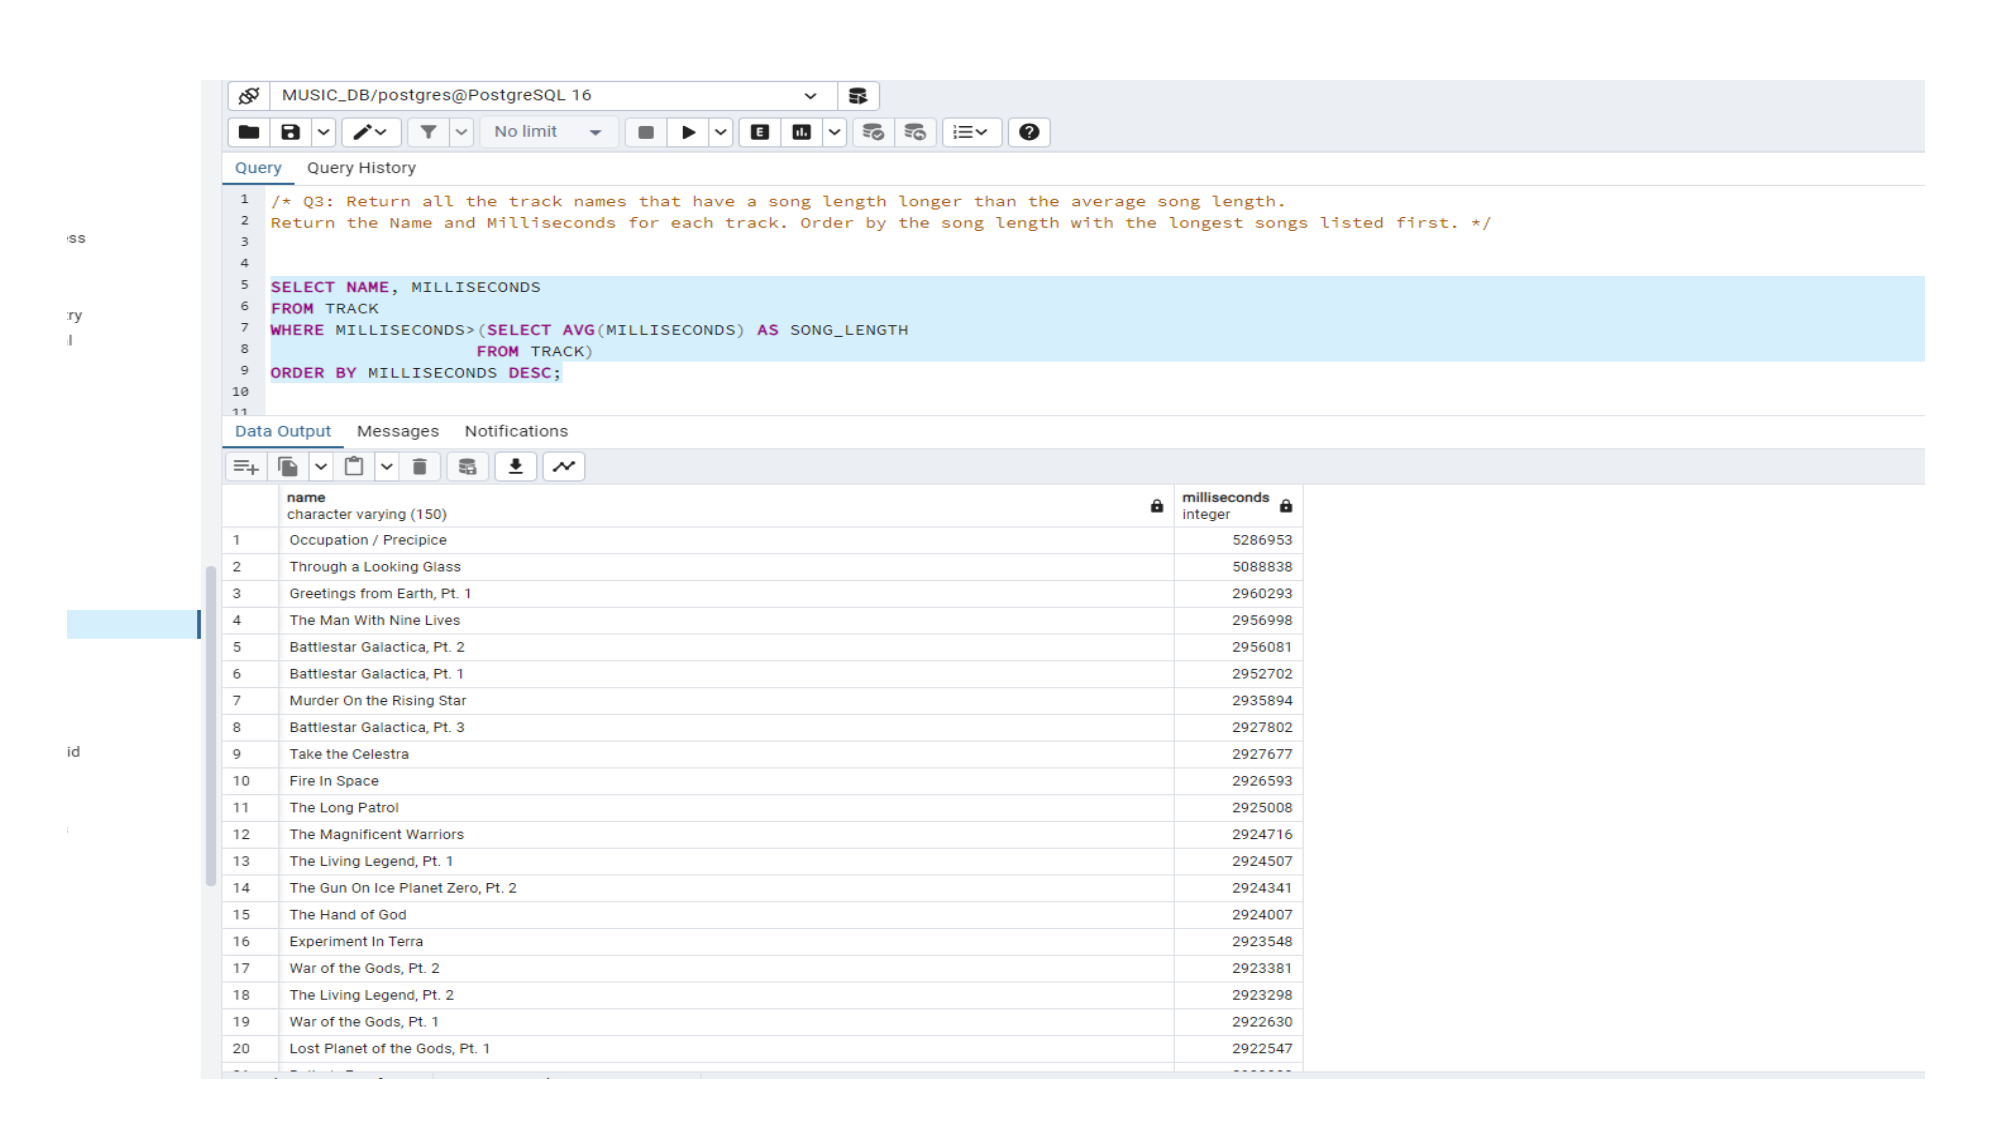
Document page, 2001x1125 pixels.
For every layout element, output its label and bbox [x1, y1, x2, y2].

picture [66, 80, 1925, 1079]
